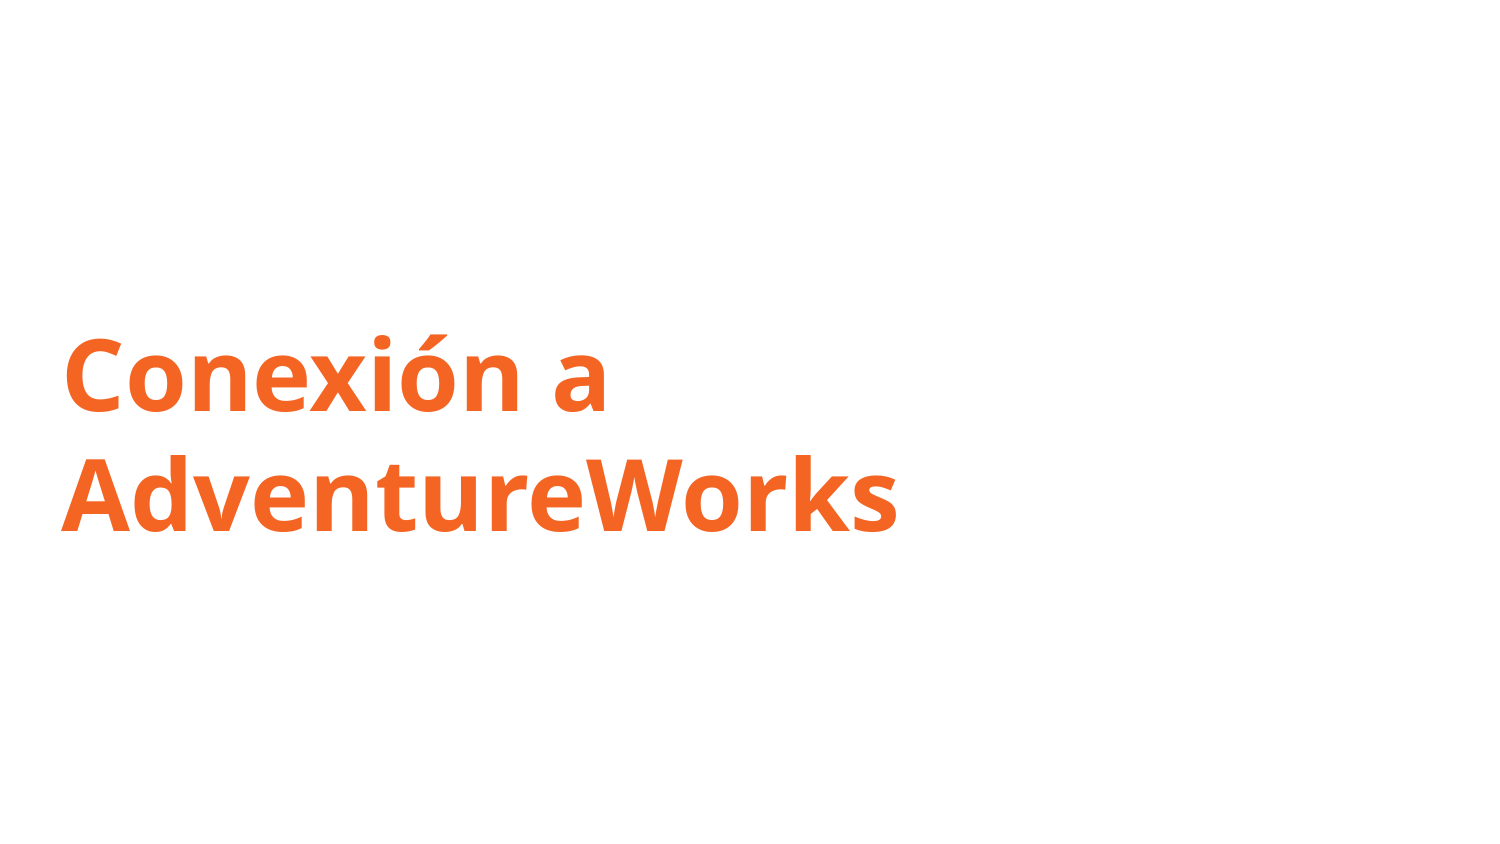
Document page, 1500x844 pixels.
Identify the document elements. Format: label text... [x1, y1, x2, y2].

title Conexión a AdventureWorks [46, 116, 1071, 746]
